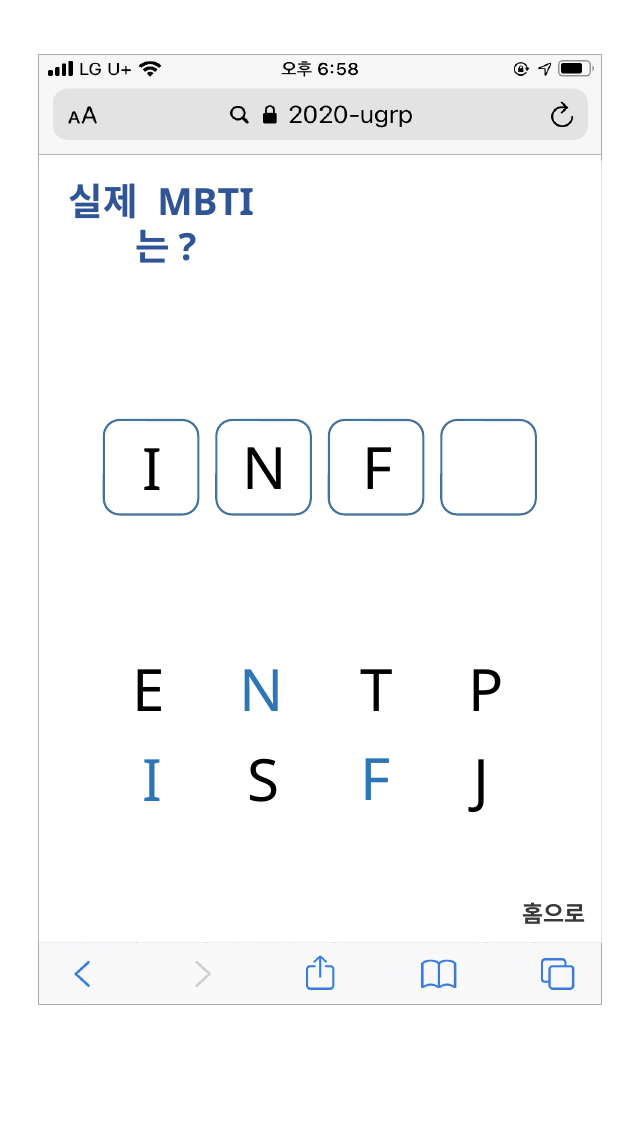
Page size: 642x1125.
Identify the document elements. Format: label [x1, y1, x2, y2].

text_box [38, 54, 602, 1005]
